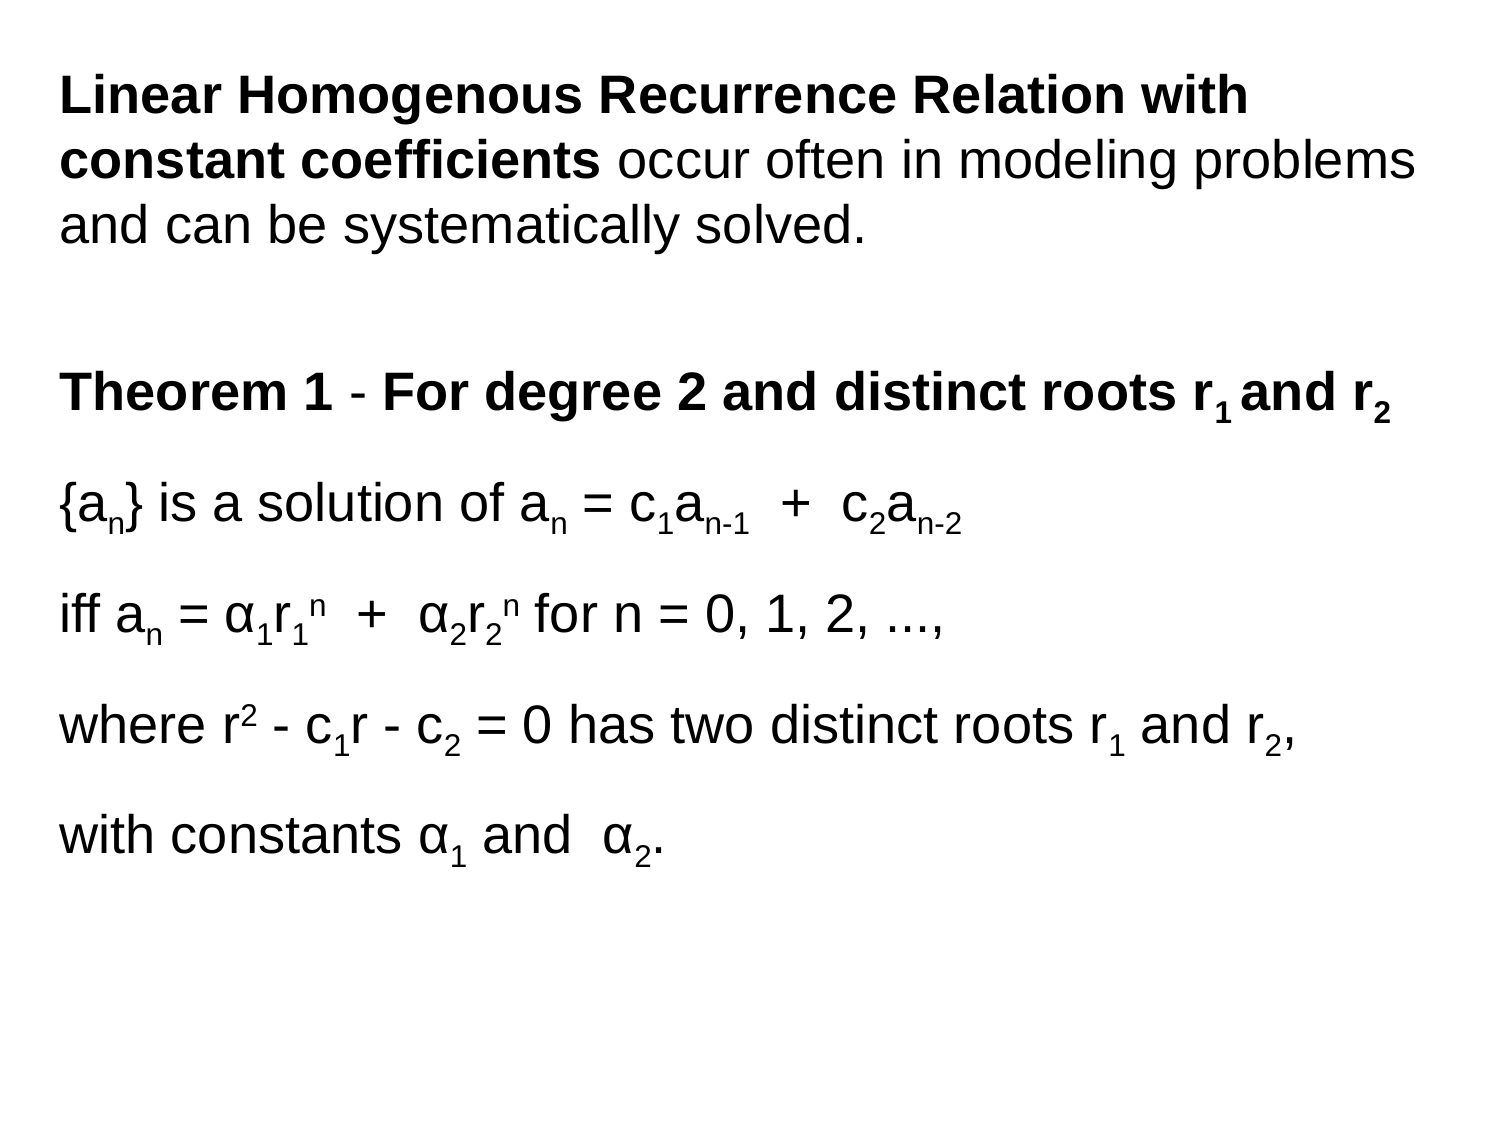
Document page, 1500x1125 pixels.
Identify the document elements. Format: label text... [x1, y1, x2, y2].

text_box Linear Homogenous Recurrence Relation with constant coefficients occur often in modeling problems and can be systematically solved. Theorem 1 - For degree 2 and distinct roots r1 and r2 {an} is a solution of an = c1an-1 + c2an-2 iff an = α1r1n + α2r2n for n = 0, 1, 2, ..., where r2 - c1r - c2 = 0 has two distinct roots r1 and r2, with constants α1 and α2. [44, 44, 1455, 1018]
